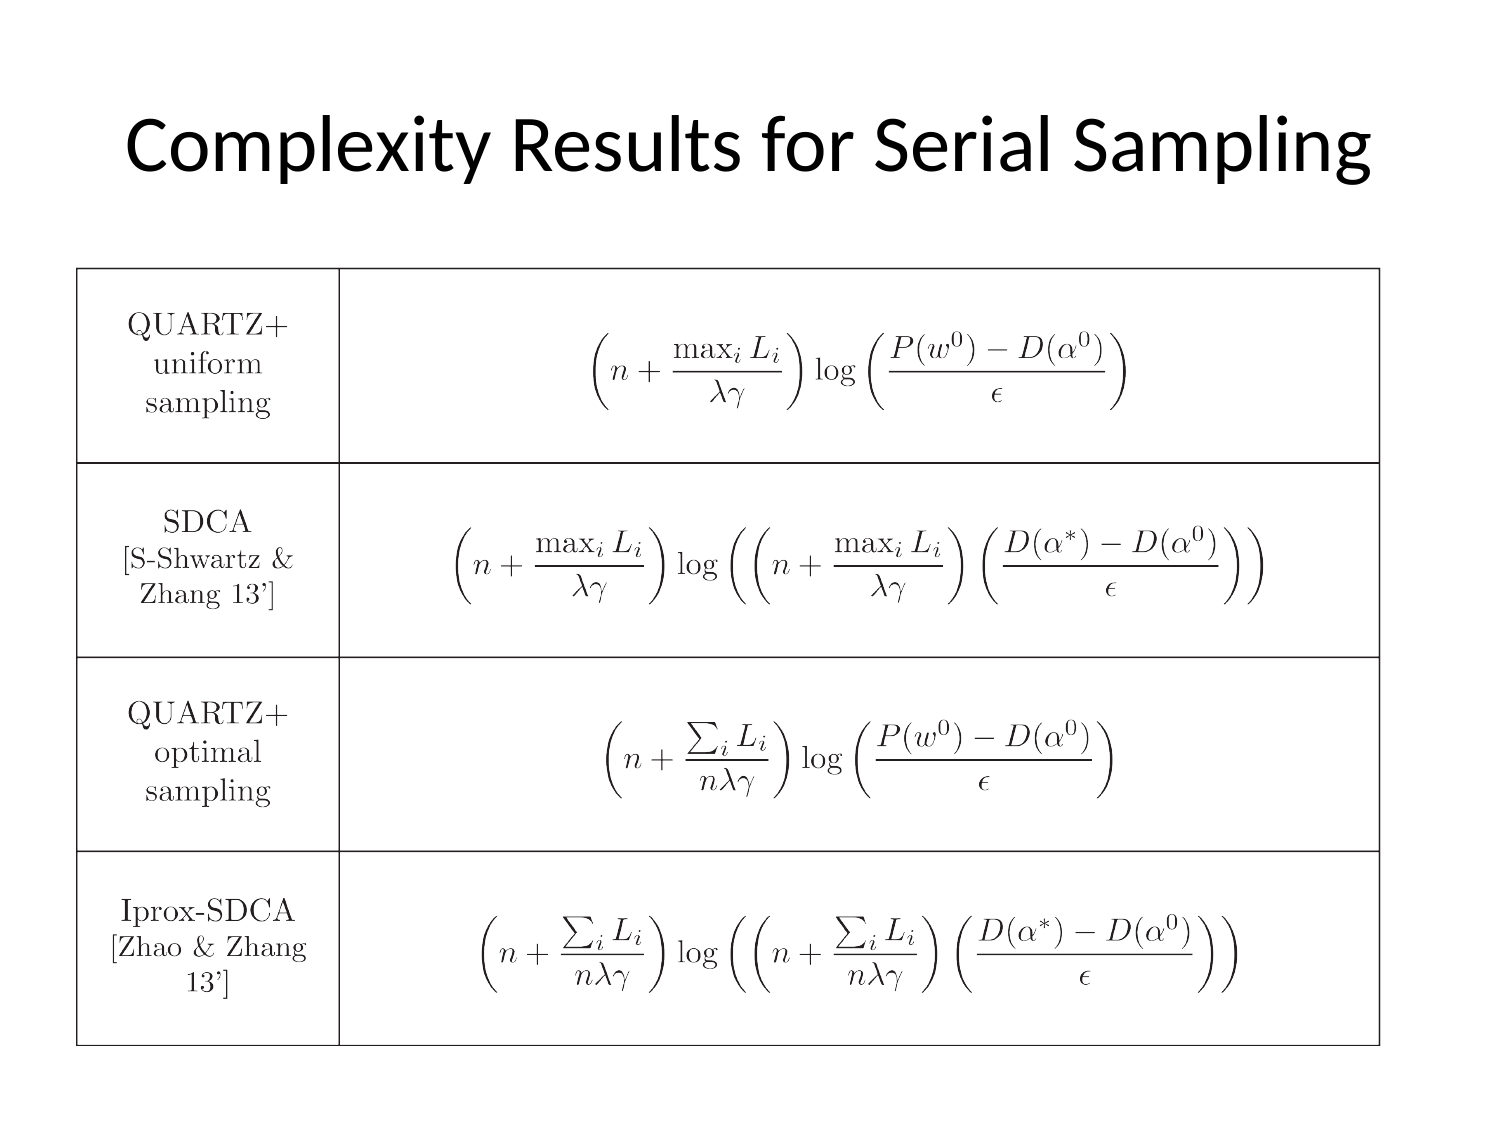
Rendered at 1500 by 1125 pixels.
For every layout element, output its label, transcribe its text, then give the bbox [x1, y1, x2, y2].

picture [76, 266, 1383, 1047]
title Complexity Results for Serial Sampling [75, 45, 1425, 233]
